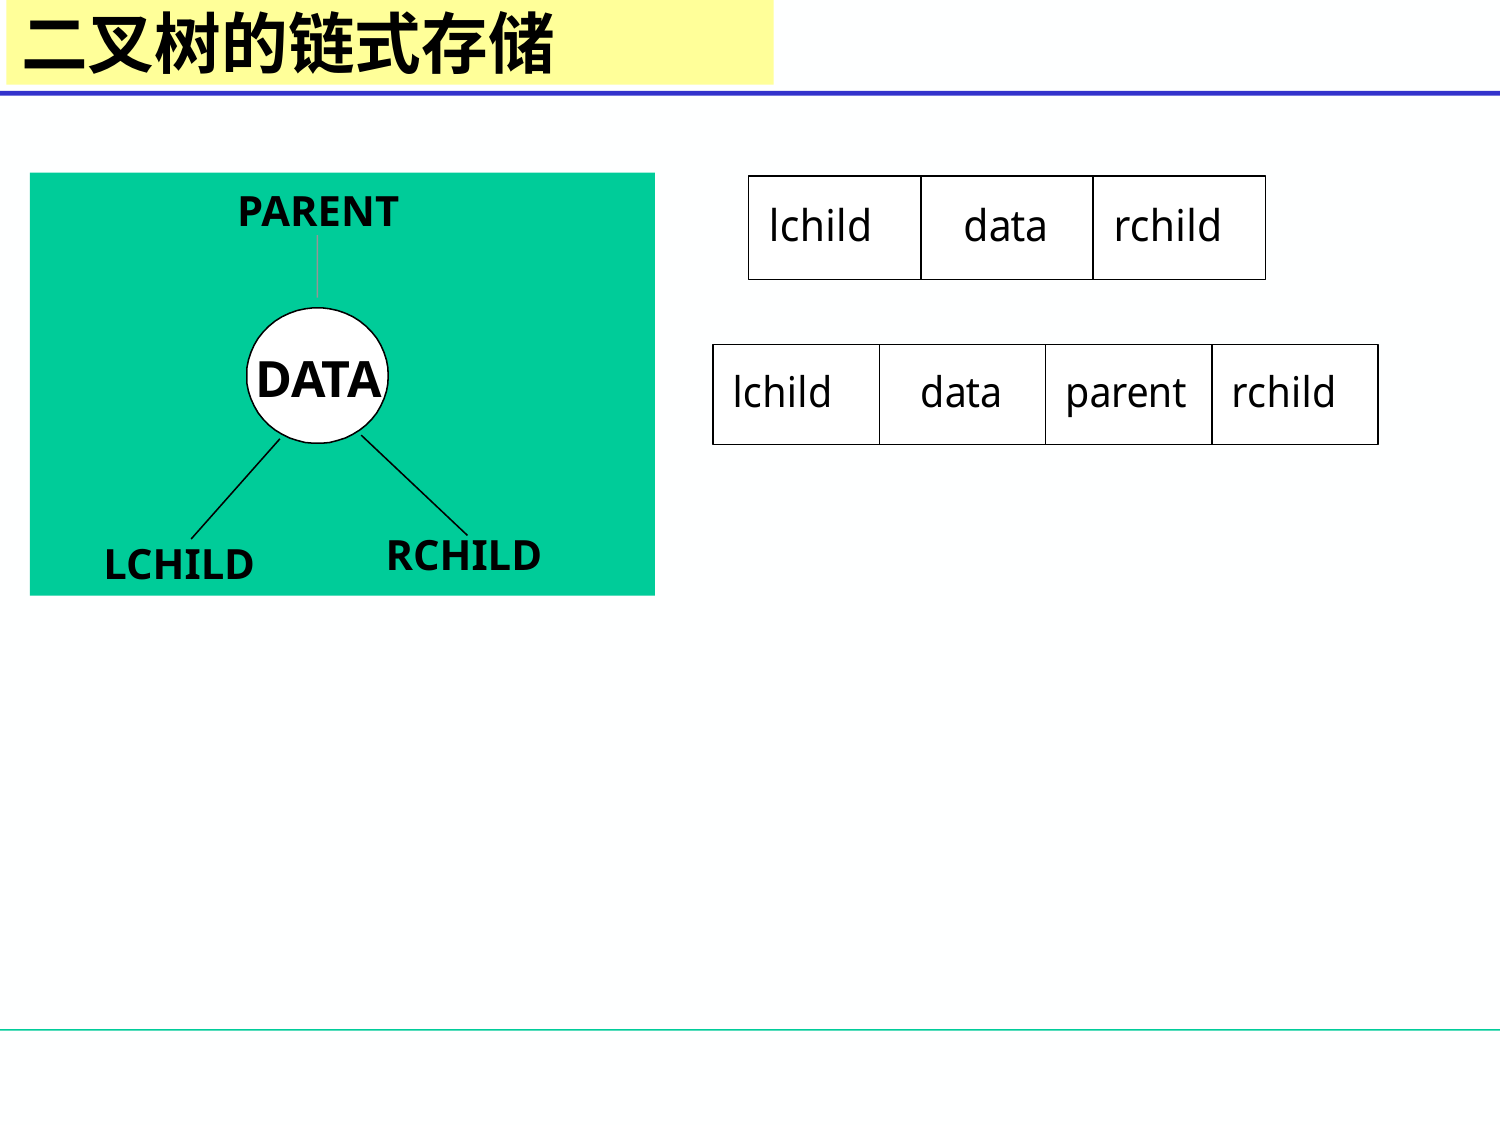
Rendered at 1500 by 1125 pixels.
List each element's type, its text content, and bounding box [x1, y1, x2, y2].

text_box [29, 172, 655, 596]
text_box RCHILD [385, 528, 543, 579]
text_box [744, 172, 1270, 284]
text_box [709, 340, 1382, 448]
text_box PARENT [237, 185, 400, 236]
text_box LCHILD [103, 537, 256, 588]
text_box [246, 307, 389, 444]
text_box 二叉树的链式存储 [6, 0, 774, 85]
